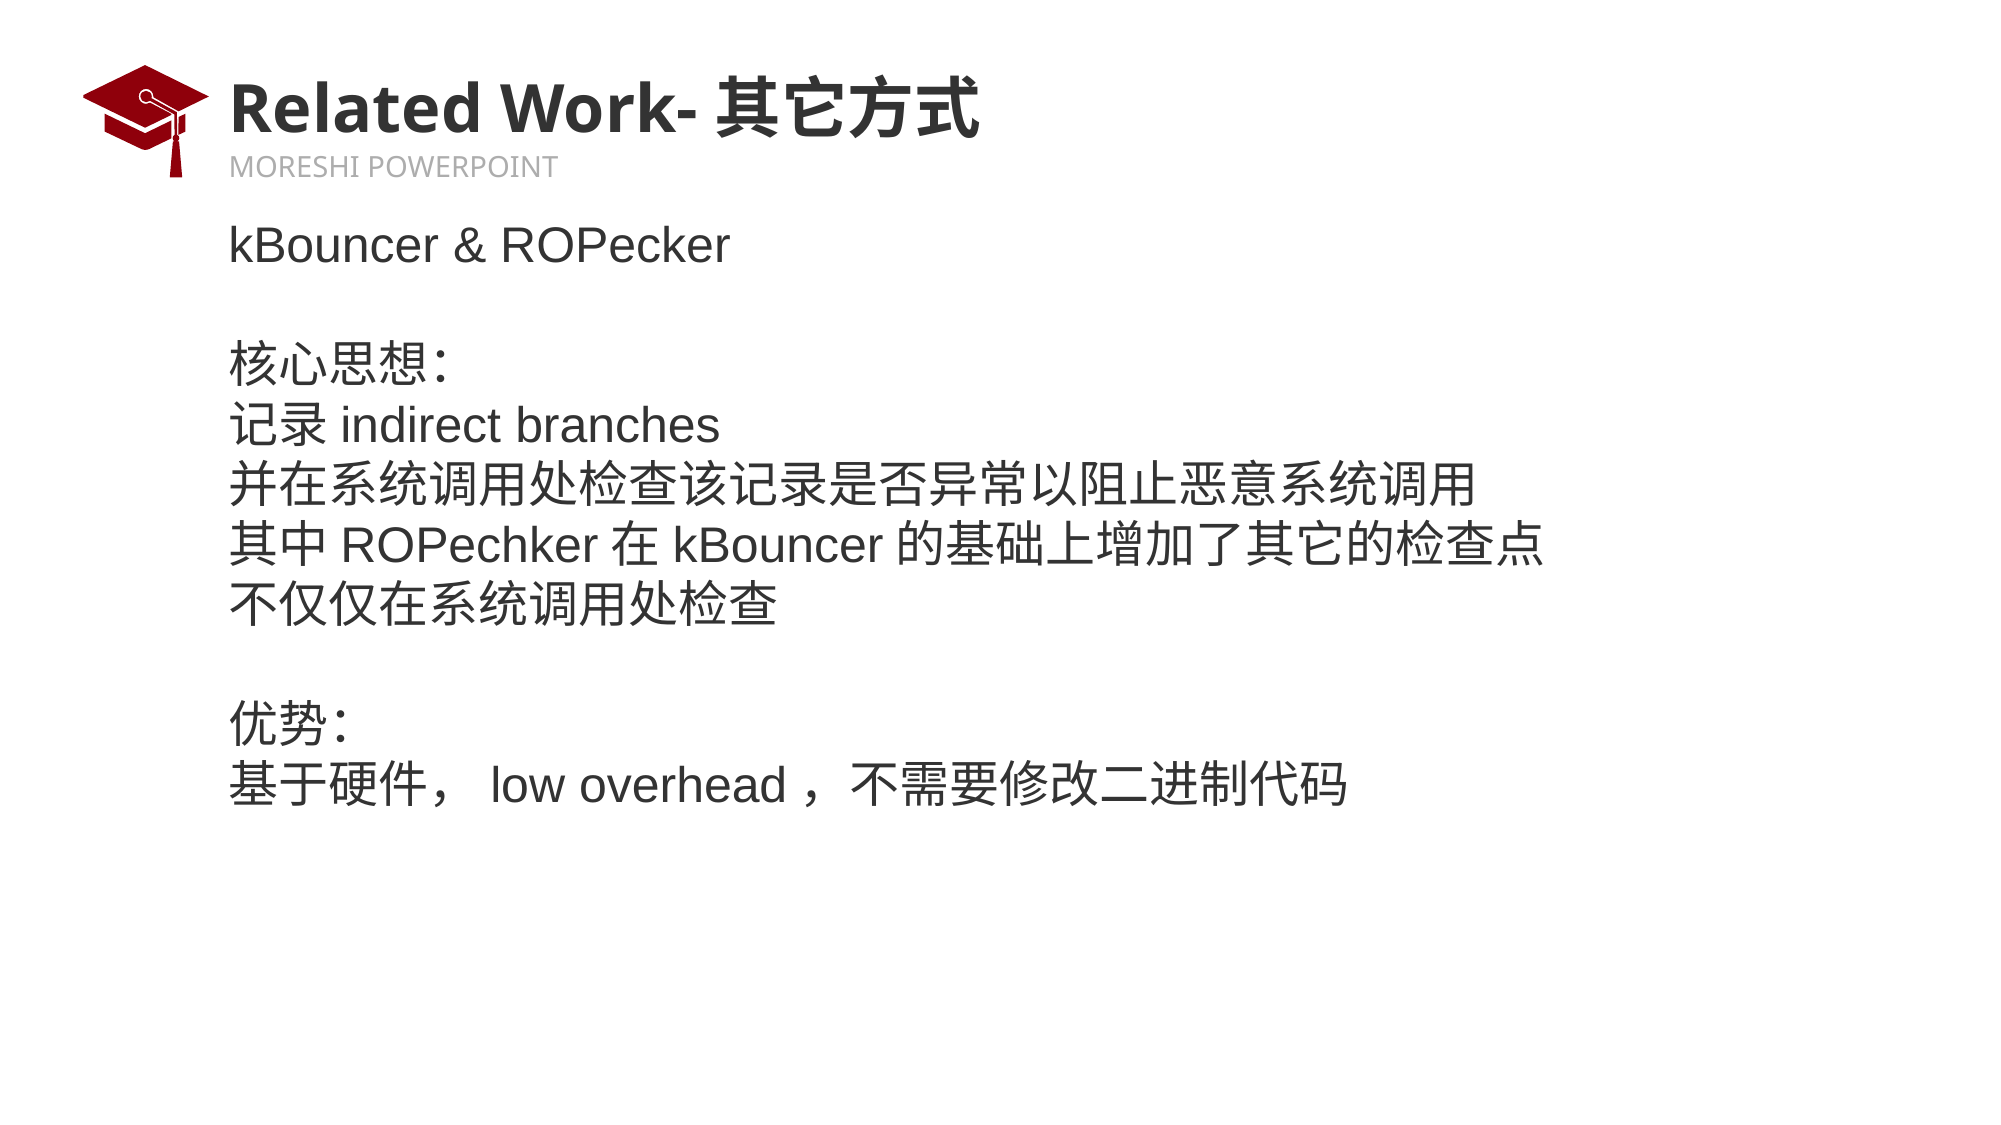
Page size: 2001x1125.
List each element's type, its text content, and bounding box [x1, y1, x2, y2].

text_box kBouncer & ROPecker 核心思想： 记录indirect branches 并在系统调用处检查该记录是否异常以阻止恶意系统调用 其中ROPechker在kBouncer的基础上增加了其它的检查点 不仅仅在系统调用处检查 优势： 基于硬件，low overhead，不需要修改二进制代码 [213, 204, 1913, 820]
title Related Work-其它方式 [213, 55, 1188, 168]
